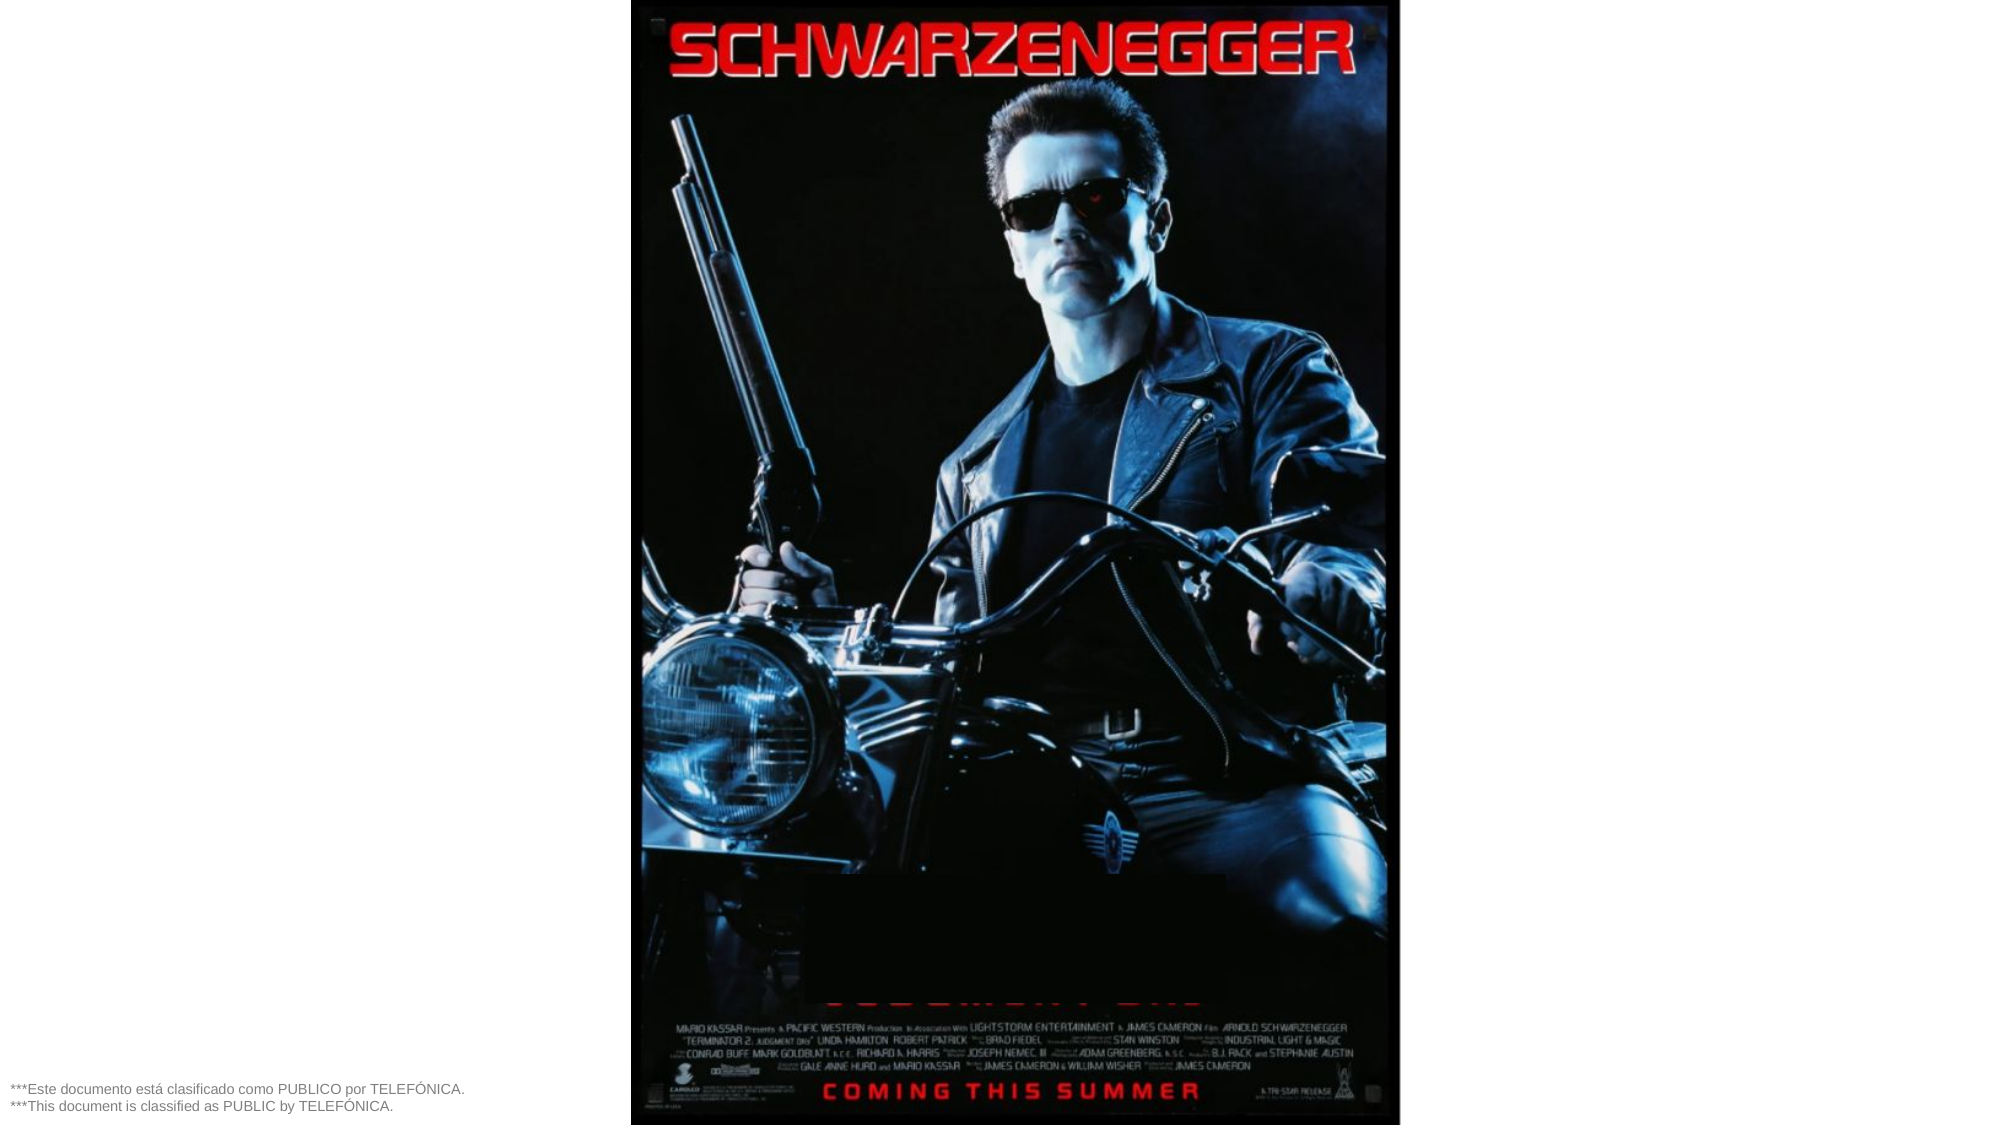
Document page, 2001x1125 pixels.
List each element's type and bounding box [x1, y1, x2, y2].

picture [630, 0, 1402, 1125]
